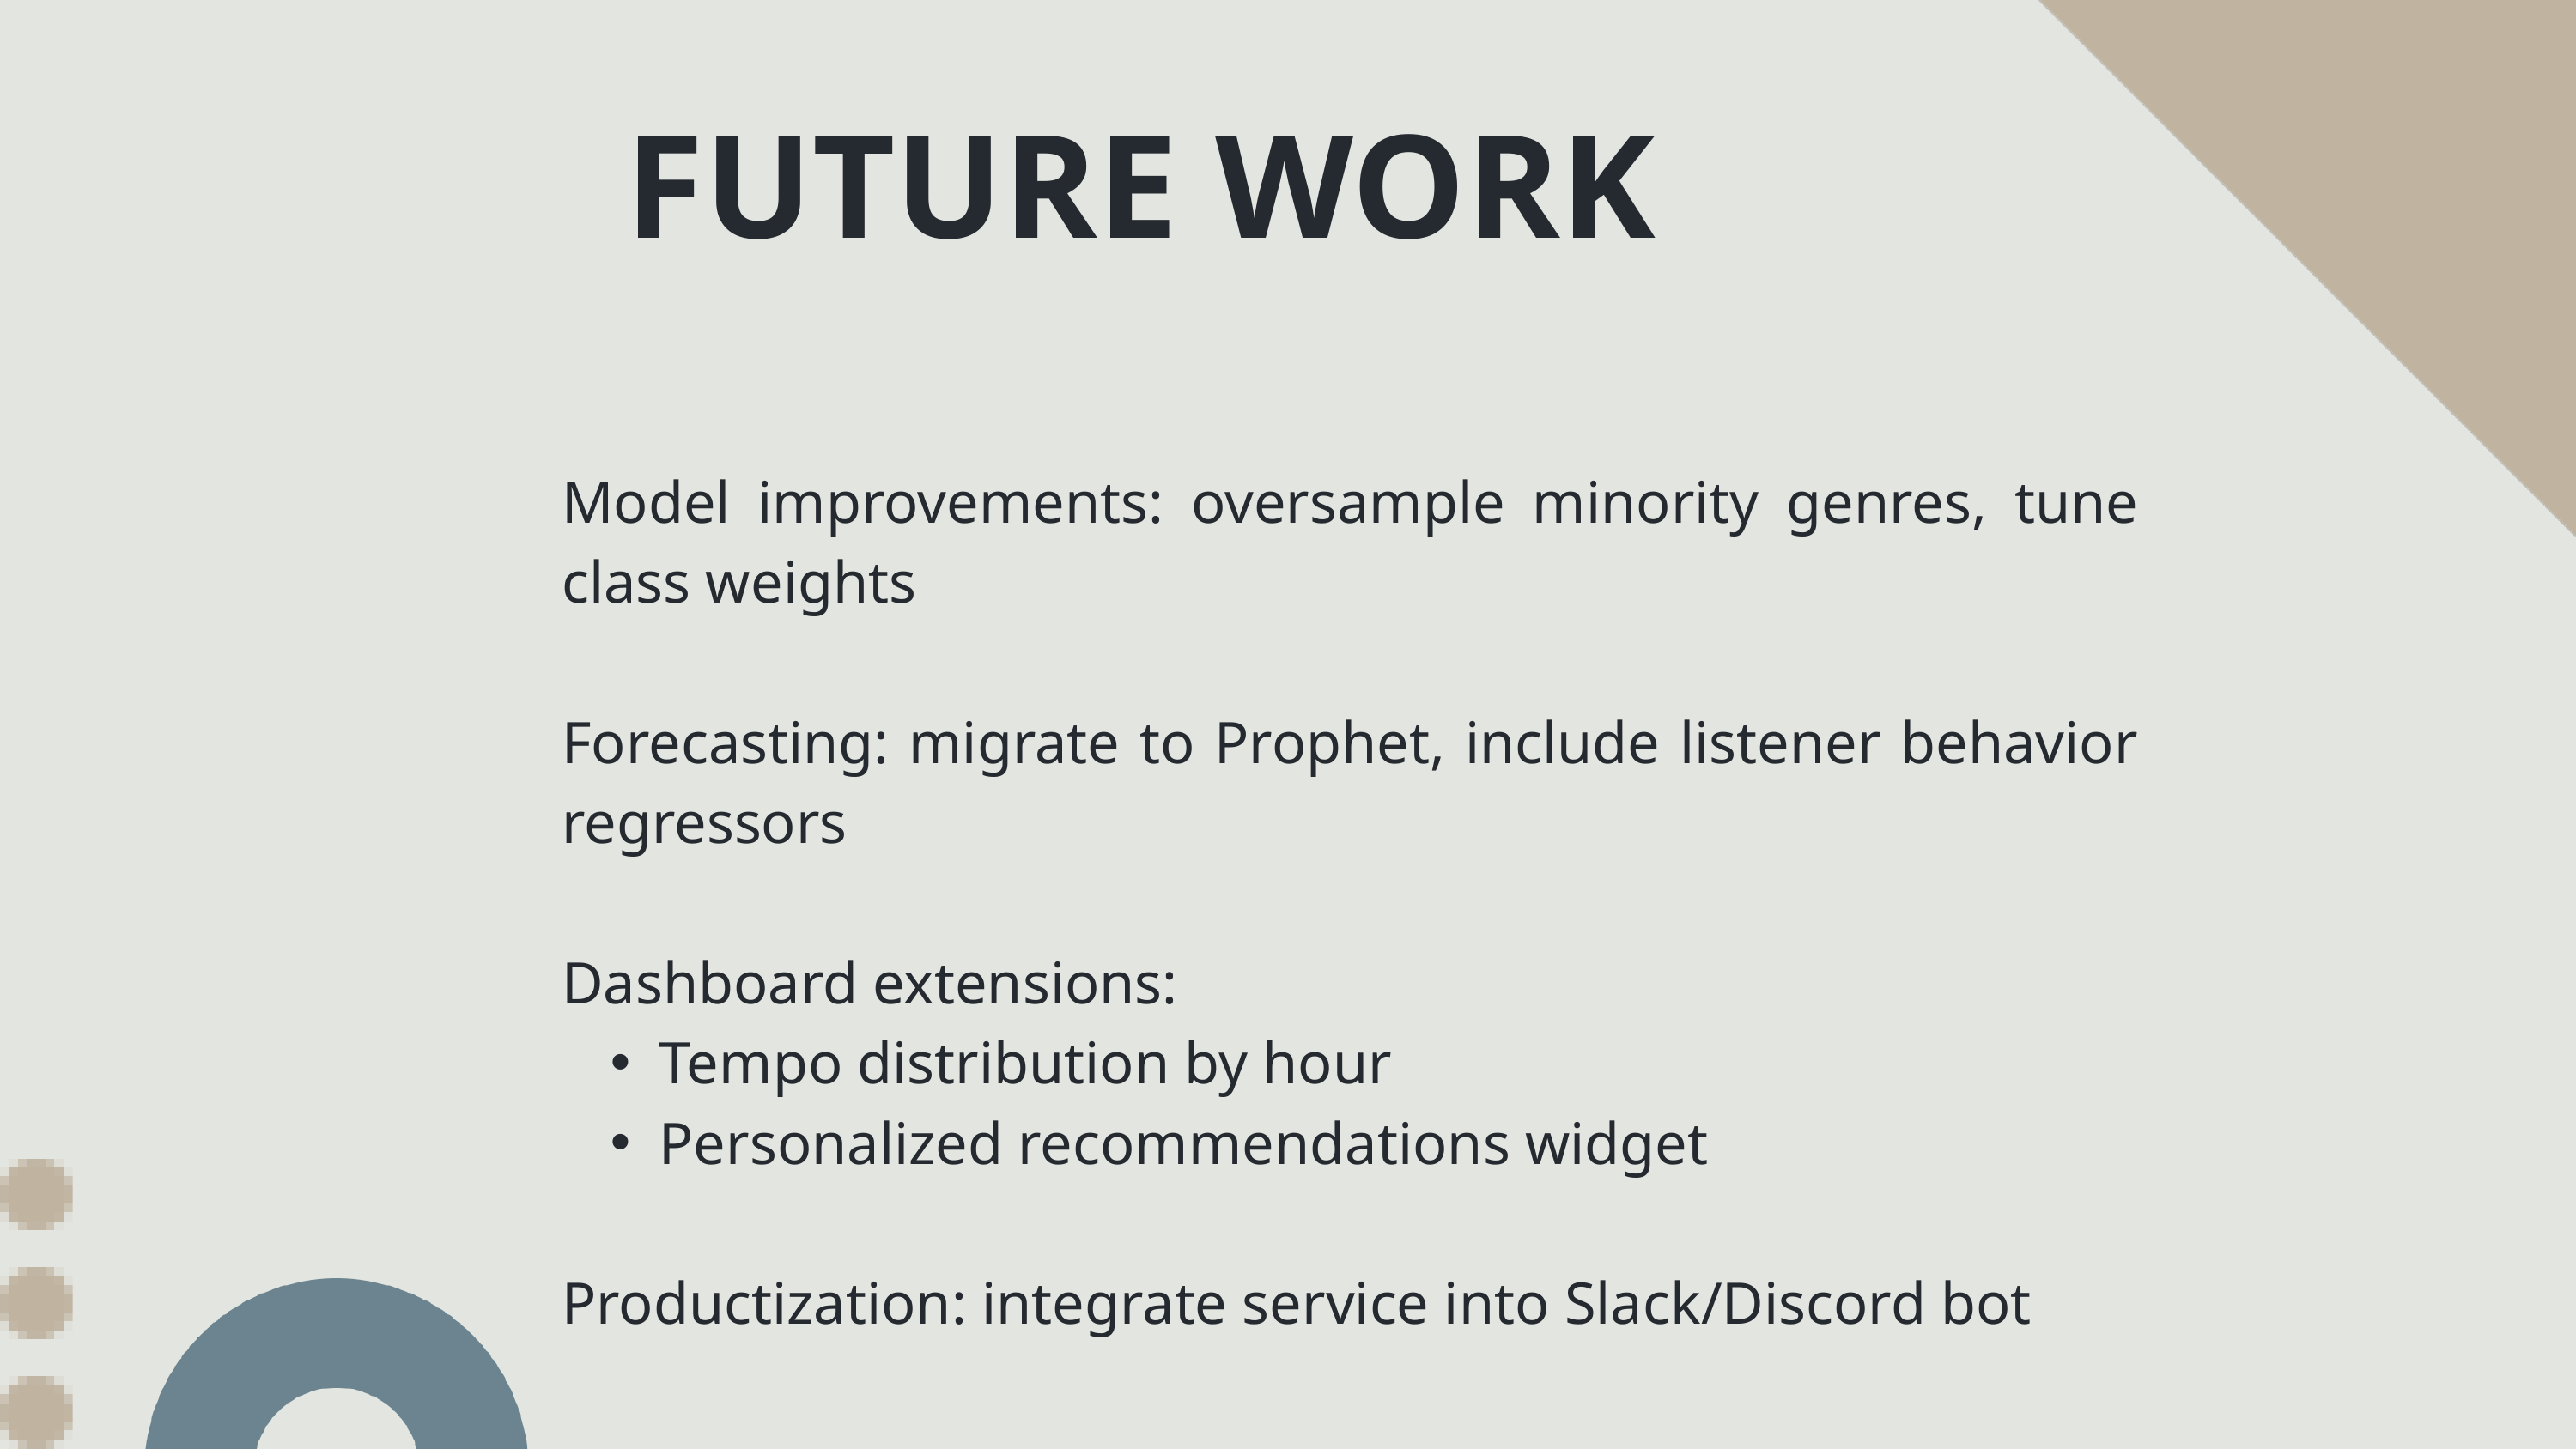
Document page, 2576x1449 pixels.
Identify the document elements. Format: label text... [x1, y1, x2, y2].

text_box [2021, 0, 2576, 562]
text_box [0, 1159, 73, 1449]
text_box [144, 1278, 528, 1449]
text_box FUTURE WORK [562, 152, 1721, 267]
text_box Model improvements: oversample minority genres, tune class weights Forecasting: migrate to Prophet, include listener behavior regressors Dashboard extensions: Tempo distribution by hour Personalized recommendations widget Productization: integrate service into Slack/Discord bot [562, 454, 2141, 1416]
